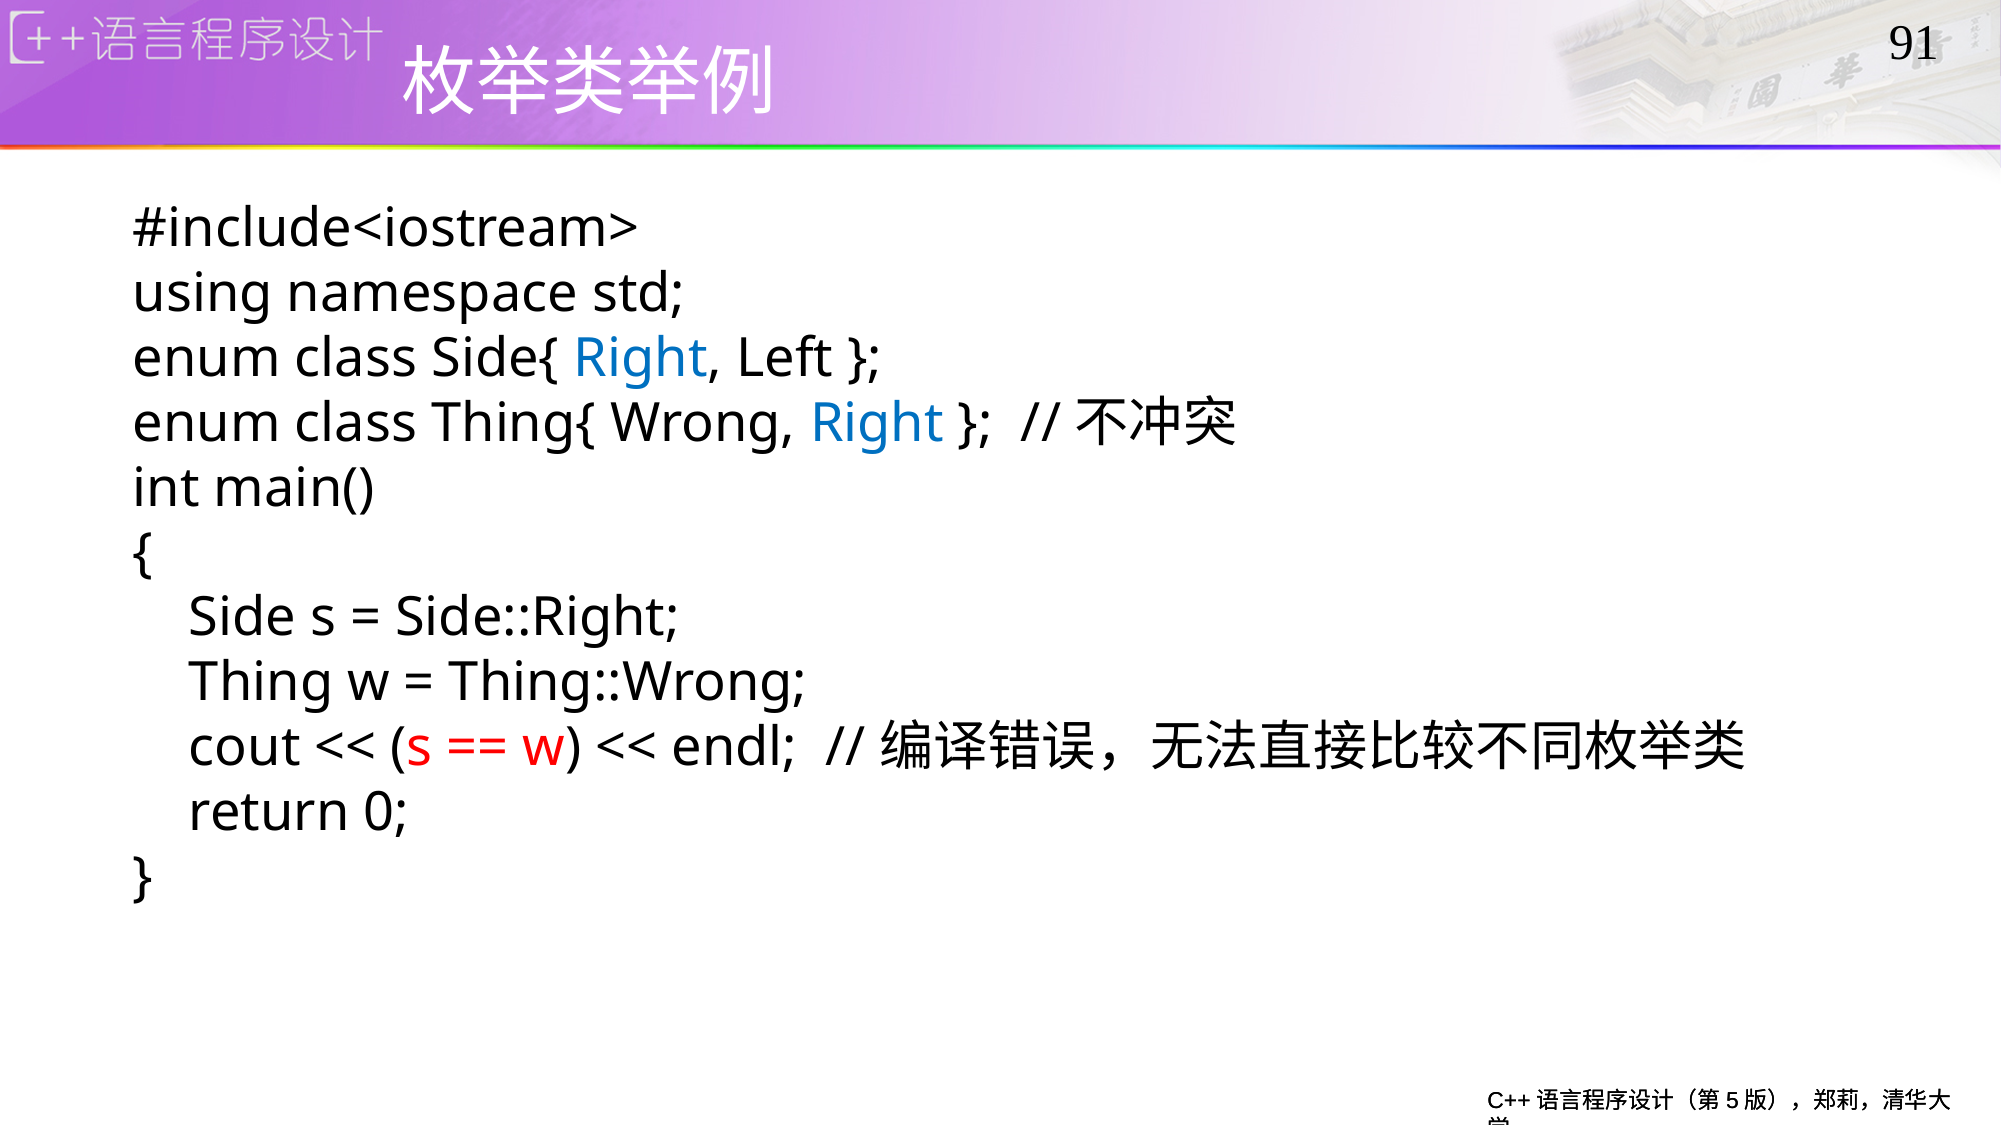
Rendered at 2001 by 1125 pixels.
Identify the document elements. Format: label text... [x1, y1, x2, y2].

text_box [113, 0, 1786, 149]
list #include<iostream> using namespace std; enum class Side{ Right, Left }; enum class Thing{ Wrong, Right }; //不冲突 int main() { Side s = Side::Right; Thing w = Thing::Wrong; cout << (s == w) << endl; //编译错误，无法直接比较不同枚举类 return 0; } [99, 184, 1901, 1079]
picture [0, 0, 2001, 1125]
title 枚举类举例 [1786, 7, 1901, 149]
picture [1901, 44, 1906, 57]
picture [1901, 28, 1906, 44]
